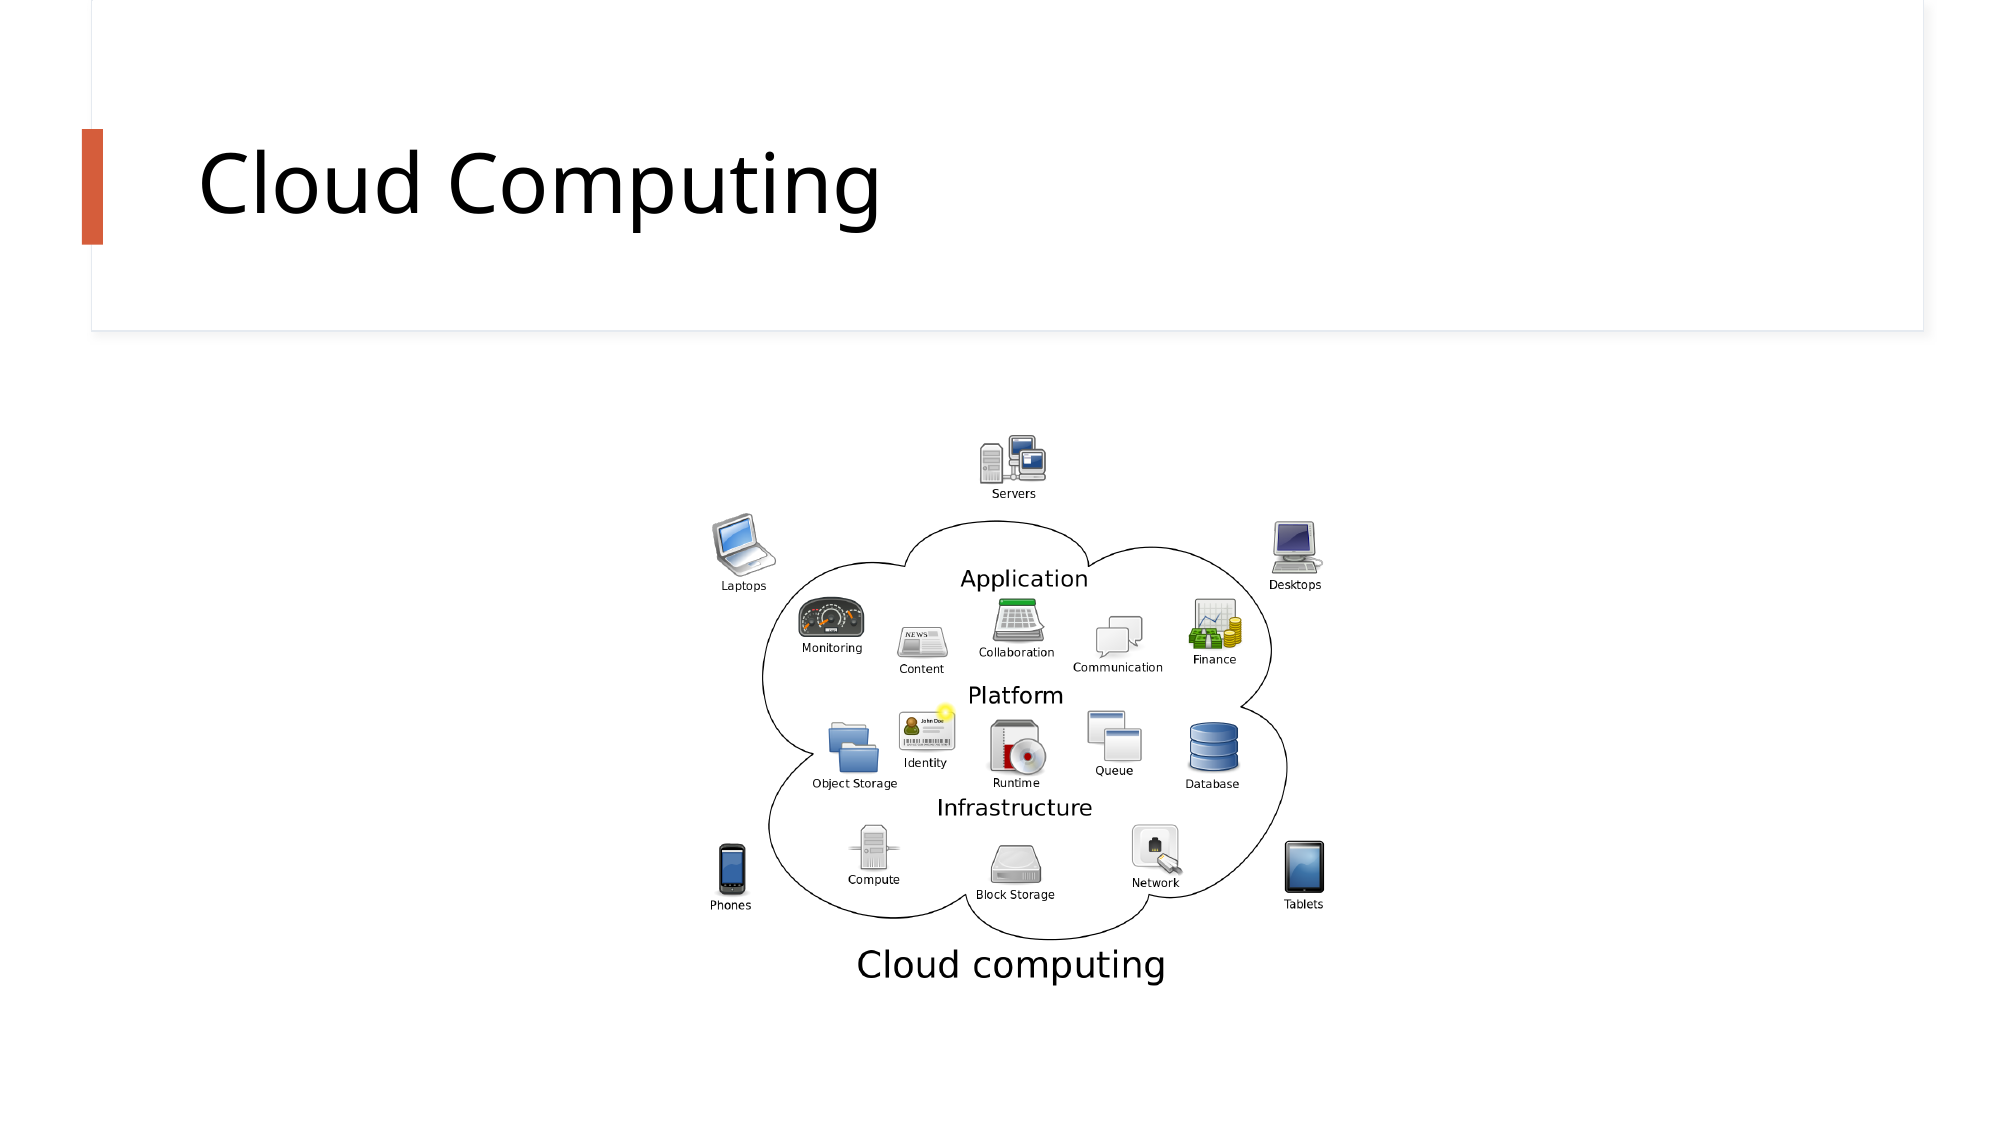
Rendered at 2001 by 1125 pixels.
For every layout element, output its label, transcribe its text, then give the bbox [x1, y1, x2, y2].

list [682, 406, 1352, 1013]
title Cloud Computing [183, 90, 1851, 284]
